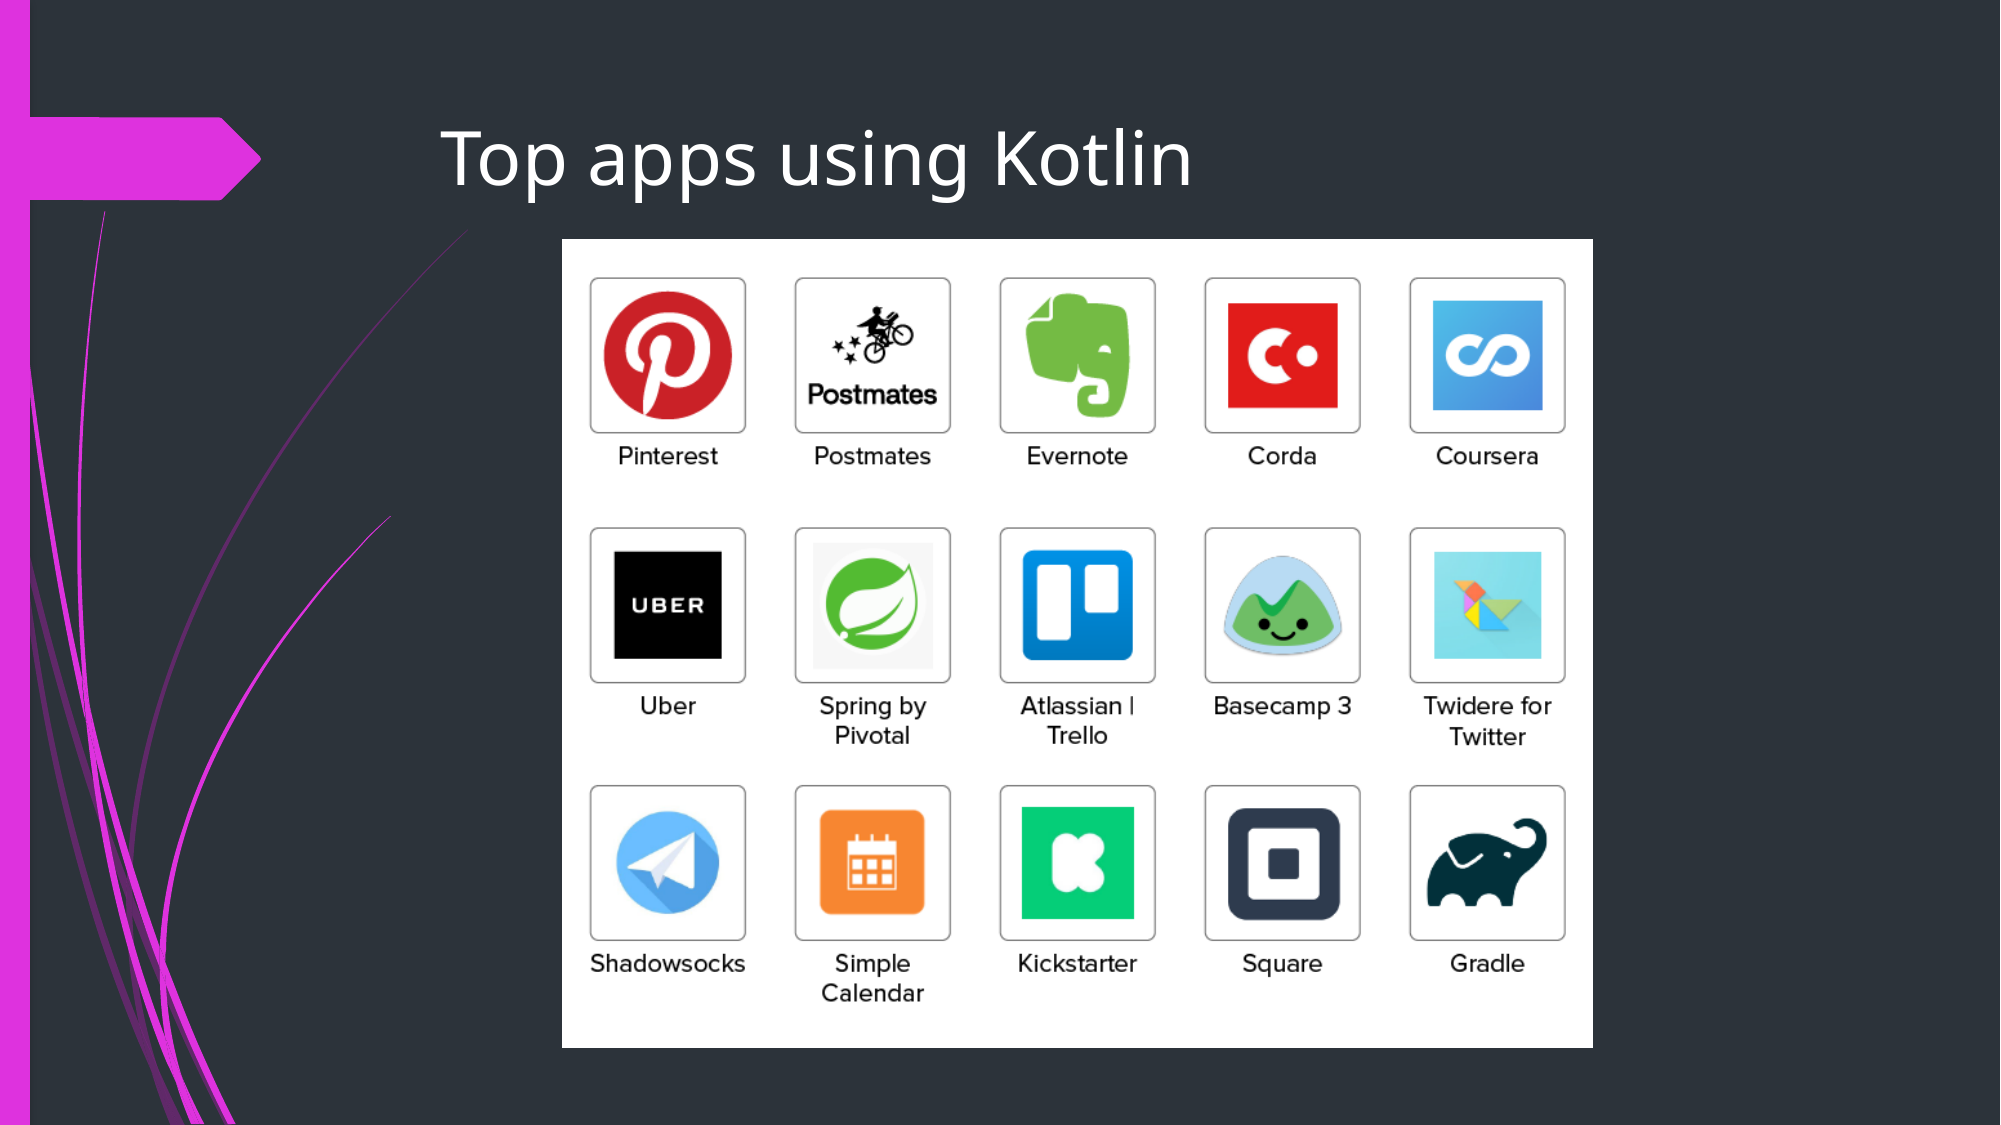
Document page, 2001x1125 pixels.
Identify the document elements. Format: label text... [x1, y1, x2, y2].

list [561, 238, 1593, 1049]
title Top apps using Kotlin [425, 102, 1888, 313]
